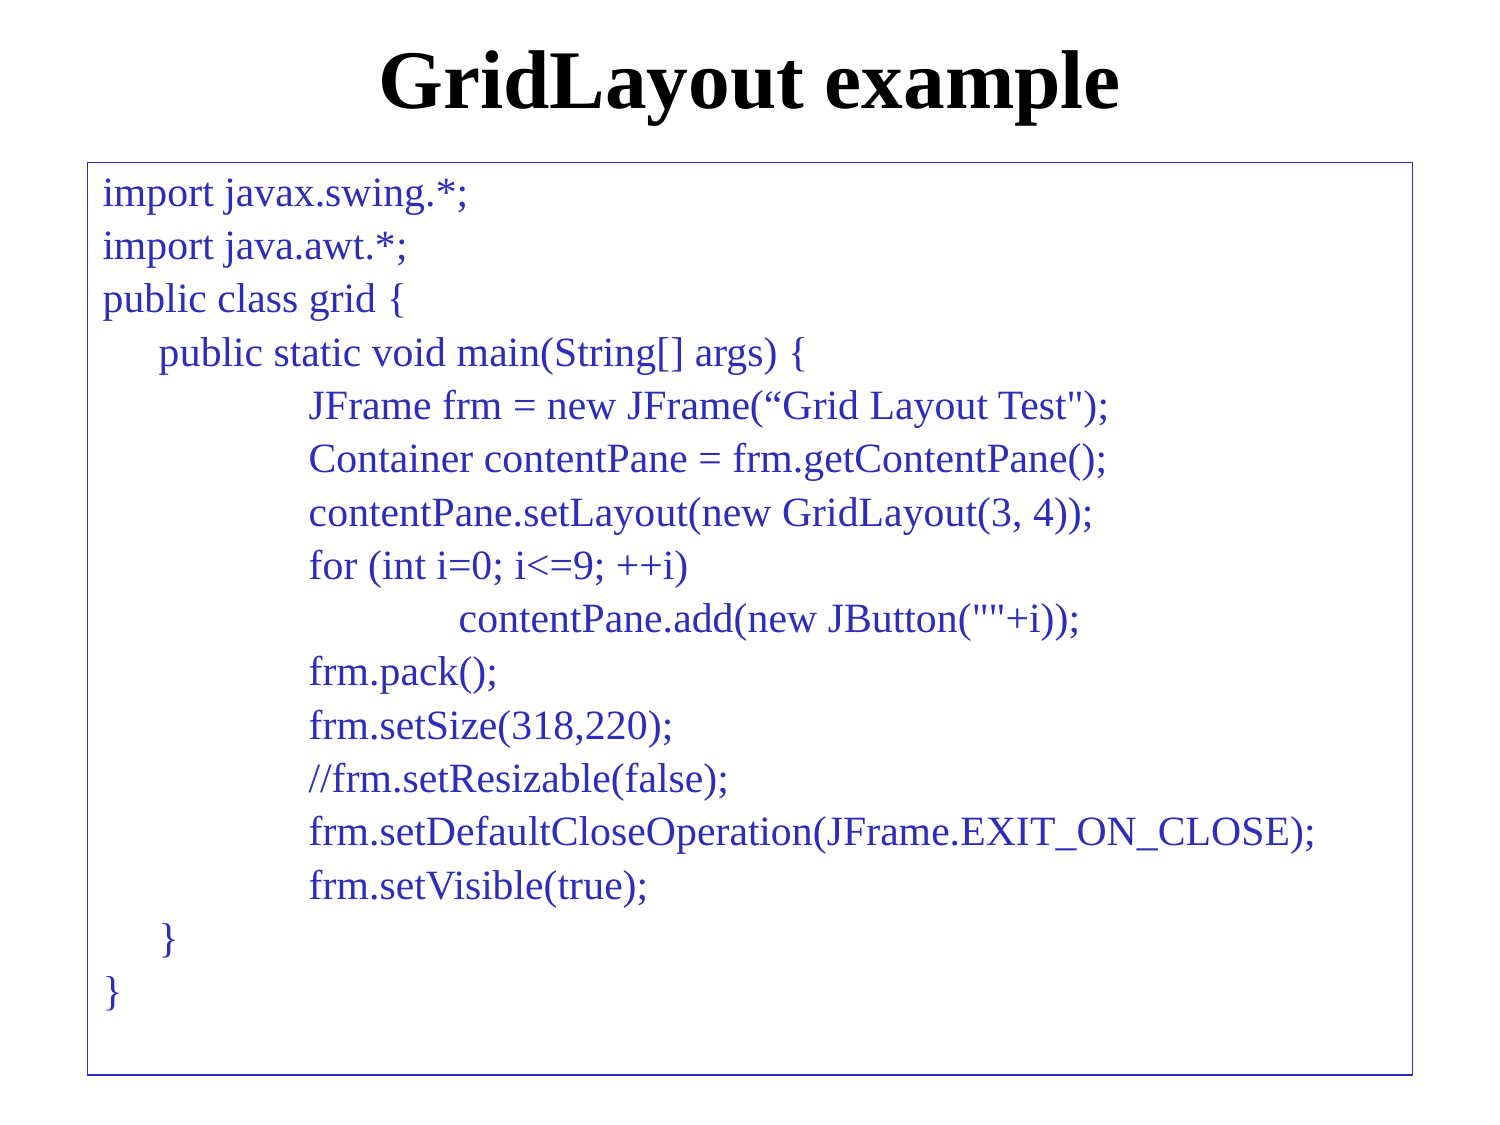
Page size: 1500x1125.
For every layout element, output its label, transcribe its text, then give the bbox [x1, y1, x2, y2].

title GridLayout example [112, 24, 1388, 125]
list import javax.swing.*; import java.awt.*; public class grid { public static void main(String[] args) { JFrame frm = new JFrame(“Grid Layout Test"); Container contentPane = frm.getContentPane(); contentPane.setLayout(new GridLayout(3, 4)); for (int i=0; i<=9; ++i) contentPane.add(new JButton(""+i)); frm.pack(); frm.setSize(318,220); //frm.setResizable(false); frm.setDefaultCloseOperation(JFrame.EXIT_ON_CLOSE); frm.setVisible(true); } } [87, 162, 1413, 1075]
